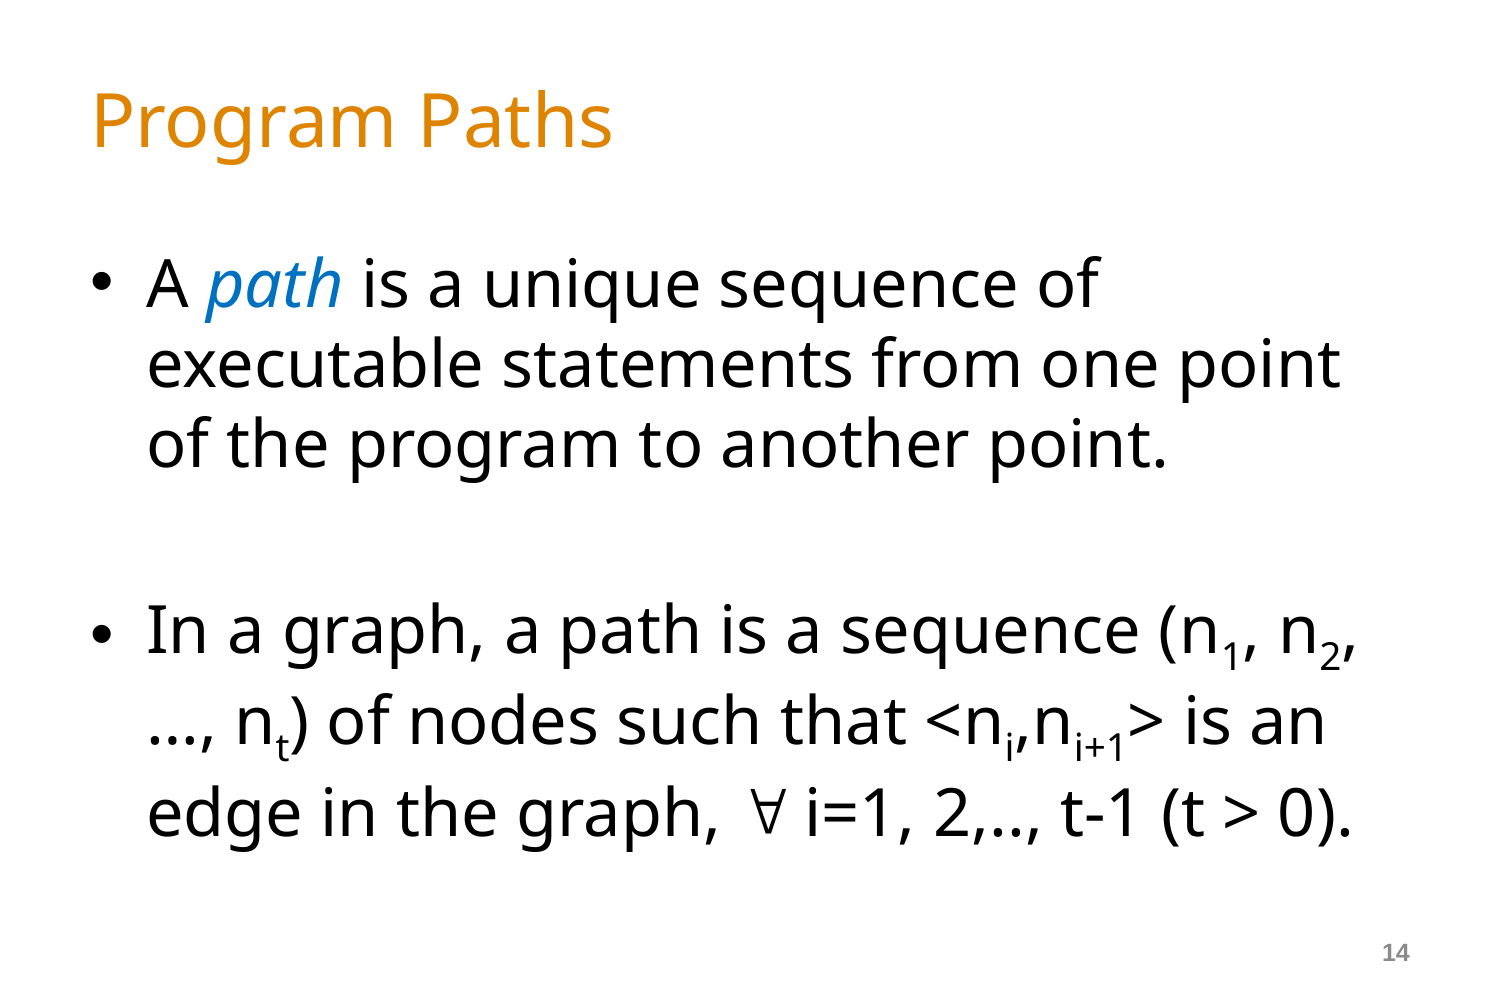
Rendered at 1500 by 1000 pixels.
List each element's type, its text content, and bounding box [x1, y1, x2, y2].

slide_number 14 [1074, 926, 1425, 981]
title Program Paths [75, 40, 1425, 207]
list A path is a unique sequence of executable statements from one point of the program to another point. In a graph, a path is a sequence (n1, n2, …, nt) of nodes such that <ni,ni+1> is an edge in the graph,  i=1, 2,.., t-1 (t > 0). [75, 233, 1425, 894]
